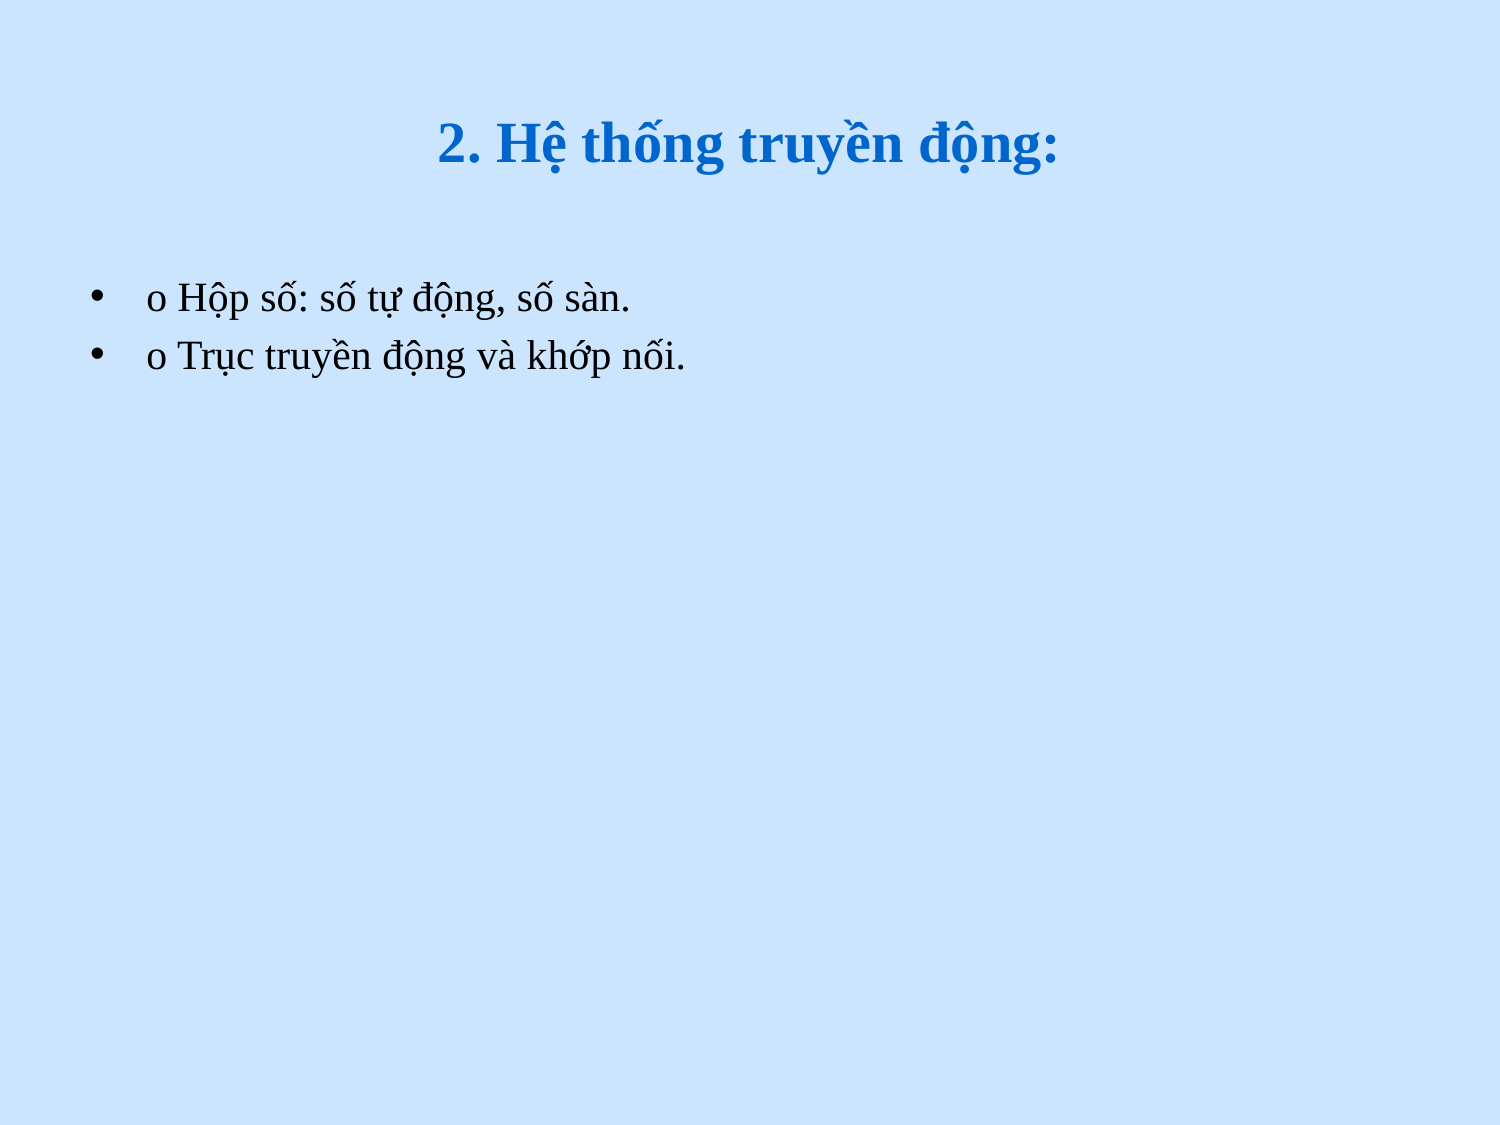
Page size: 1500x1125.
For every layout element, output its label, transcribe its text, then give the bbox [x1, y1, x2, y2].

title 2. Hệ thống truyền động: [75, 45, 1425, 233]
list o Hộp số: số tự động, số sàn. o Trục truyền động và khớp nối. [75, 262, 1425, 1005]
